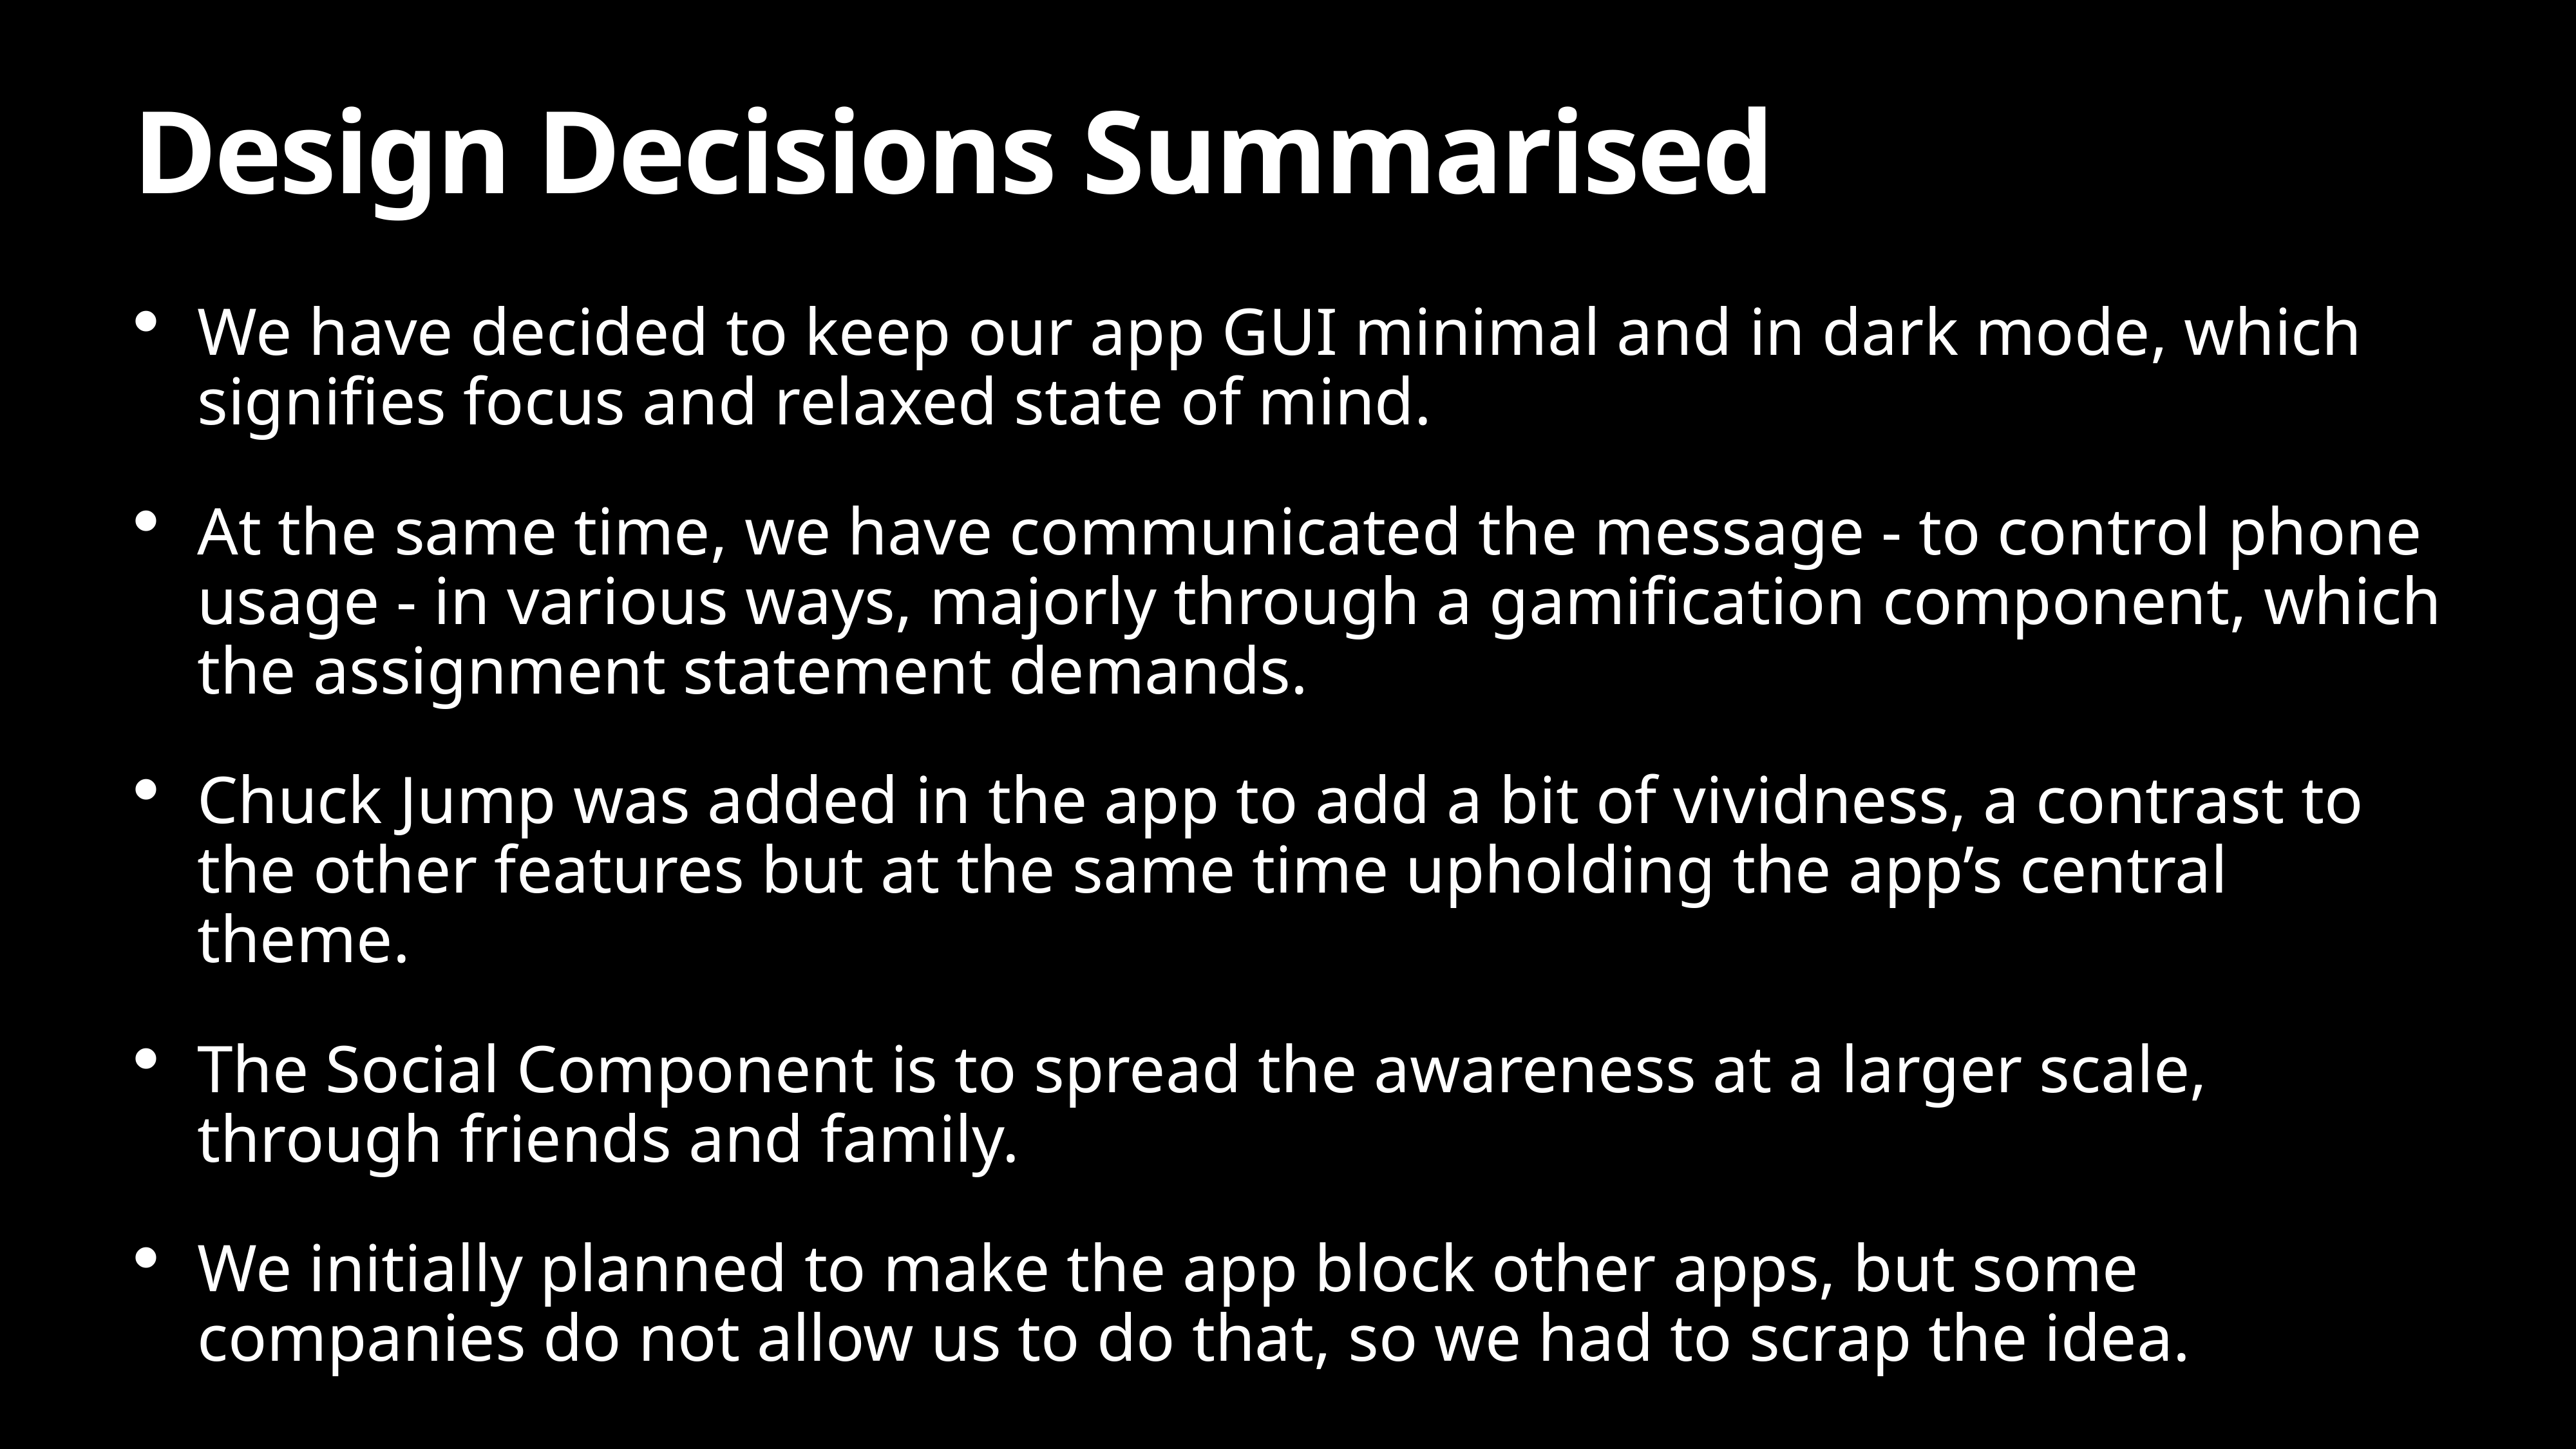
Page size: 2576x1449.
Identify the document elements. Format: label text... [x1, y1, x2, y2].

list We have decided to keep our app GUI minimal and in dark mode, which signifies focus and relaxed state of mind. At the same time, we have communicated the message - to control phone usage - in various ways, majorly through a gamification component, which the assignment statement demands. Chuck Jump was added in the app to add a bit of vividness, a contrast to the other features but at the same time upholding the app’s central theme. The Social Component is to spread the awareness at a larger scale, through friends and family. We initially planned to make the app block other apps, but some companies do not allow us to do that, so we had to scrap the idea. [127, 294, 2449, 1321]
title Design Decisions Summarised [127, 100, 2449, 252]
